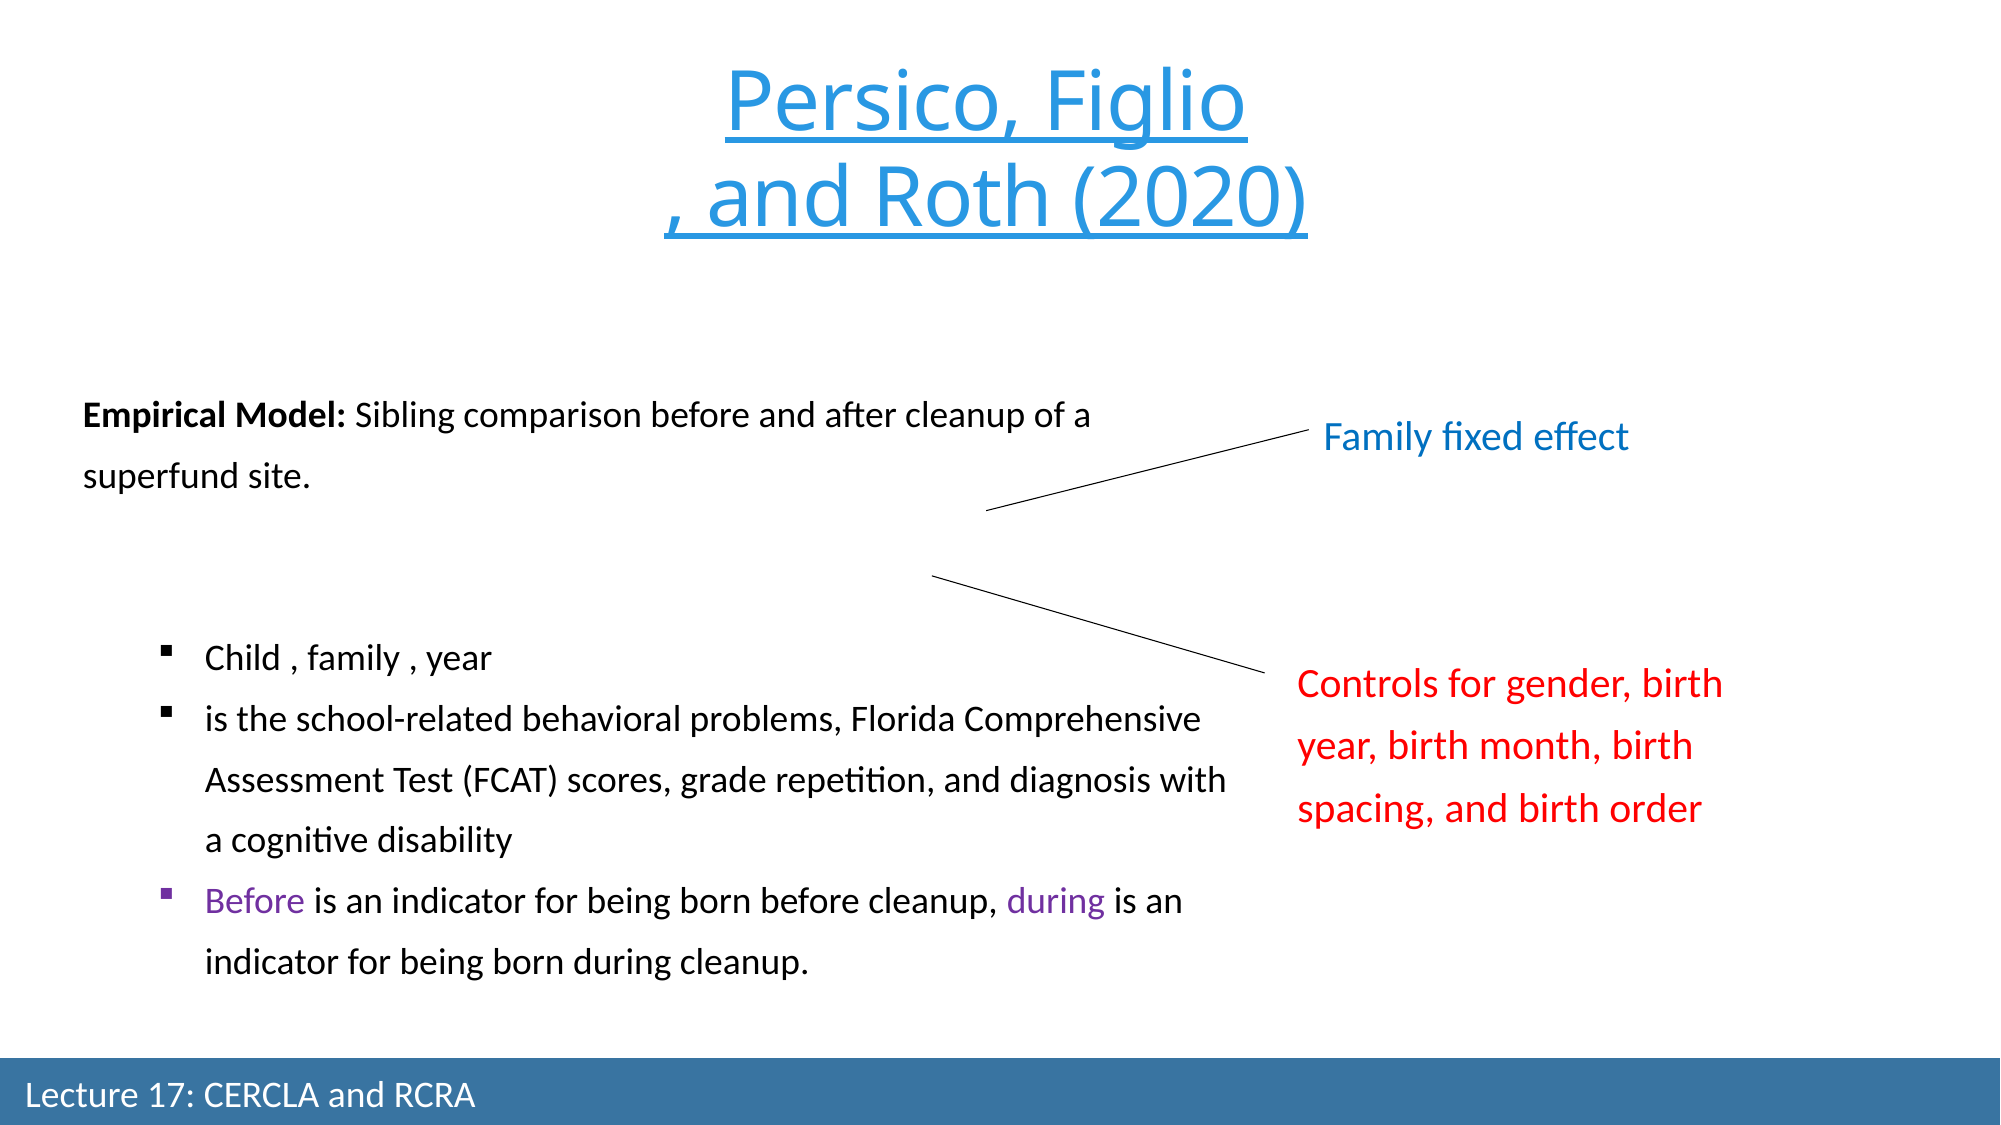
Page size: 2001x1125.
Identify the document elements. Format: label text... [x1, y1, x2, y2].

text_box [986, 429, 1309, 511]
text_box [931, 575, 1265, 673]
text_box Controls for gender, birth year, birth month, birth spacing, and birth order [1282, 636, 1746, 839]
text_box Family fixed effect [1308, 388, 1720, 592]
text_box Persico, Figlio, and Roth (2020) [393, 0, 1579, 254]
